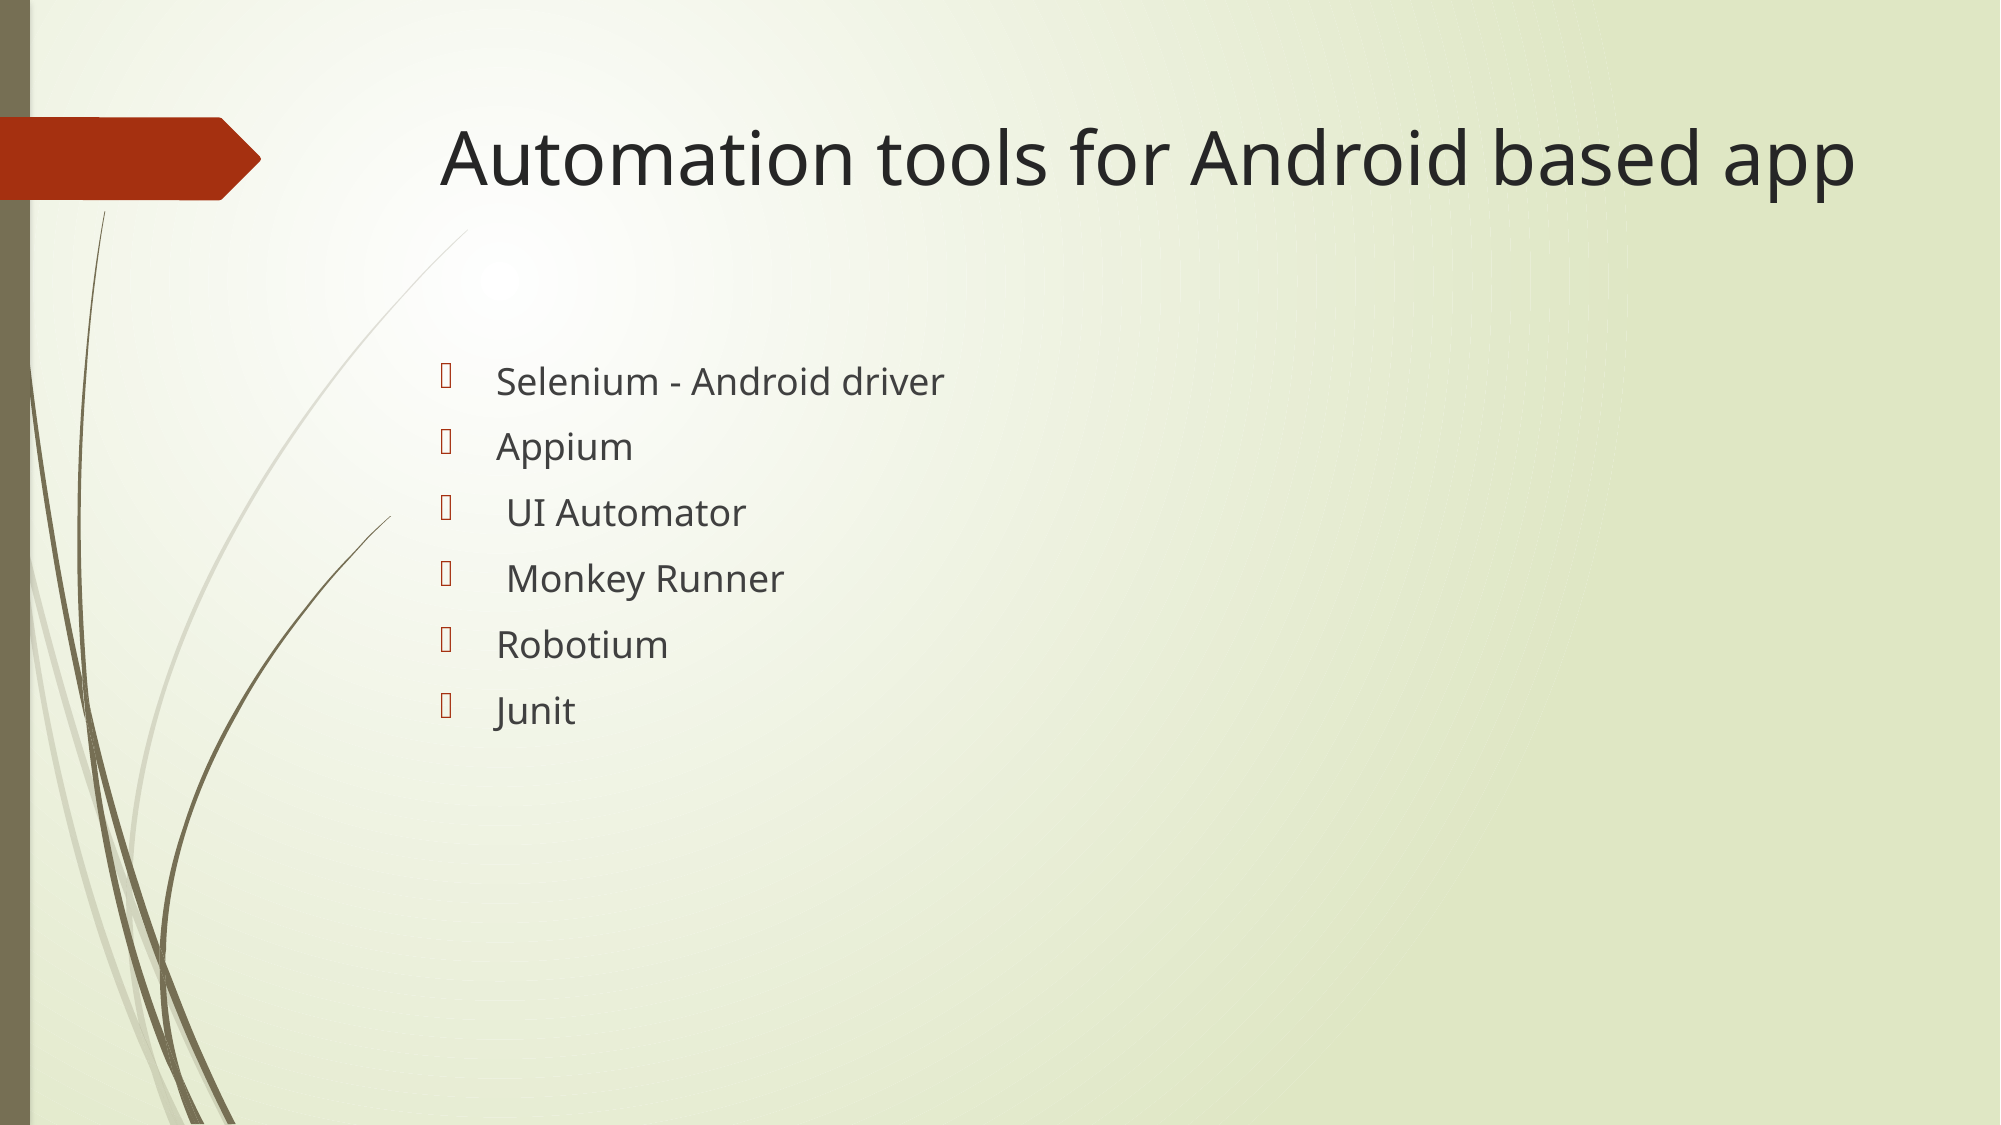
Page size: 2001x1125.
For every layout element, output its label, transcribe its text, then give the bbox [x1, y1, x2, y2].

list Selenium - Android driver Appium UI Automator Monkey Runner Robotium Junit [424, 350, 1888, 970]
title Automation tools for Android based app [425, 102, 1888, 313]
